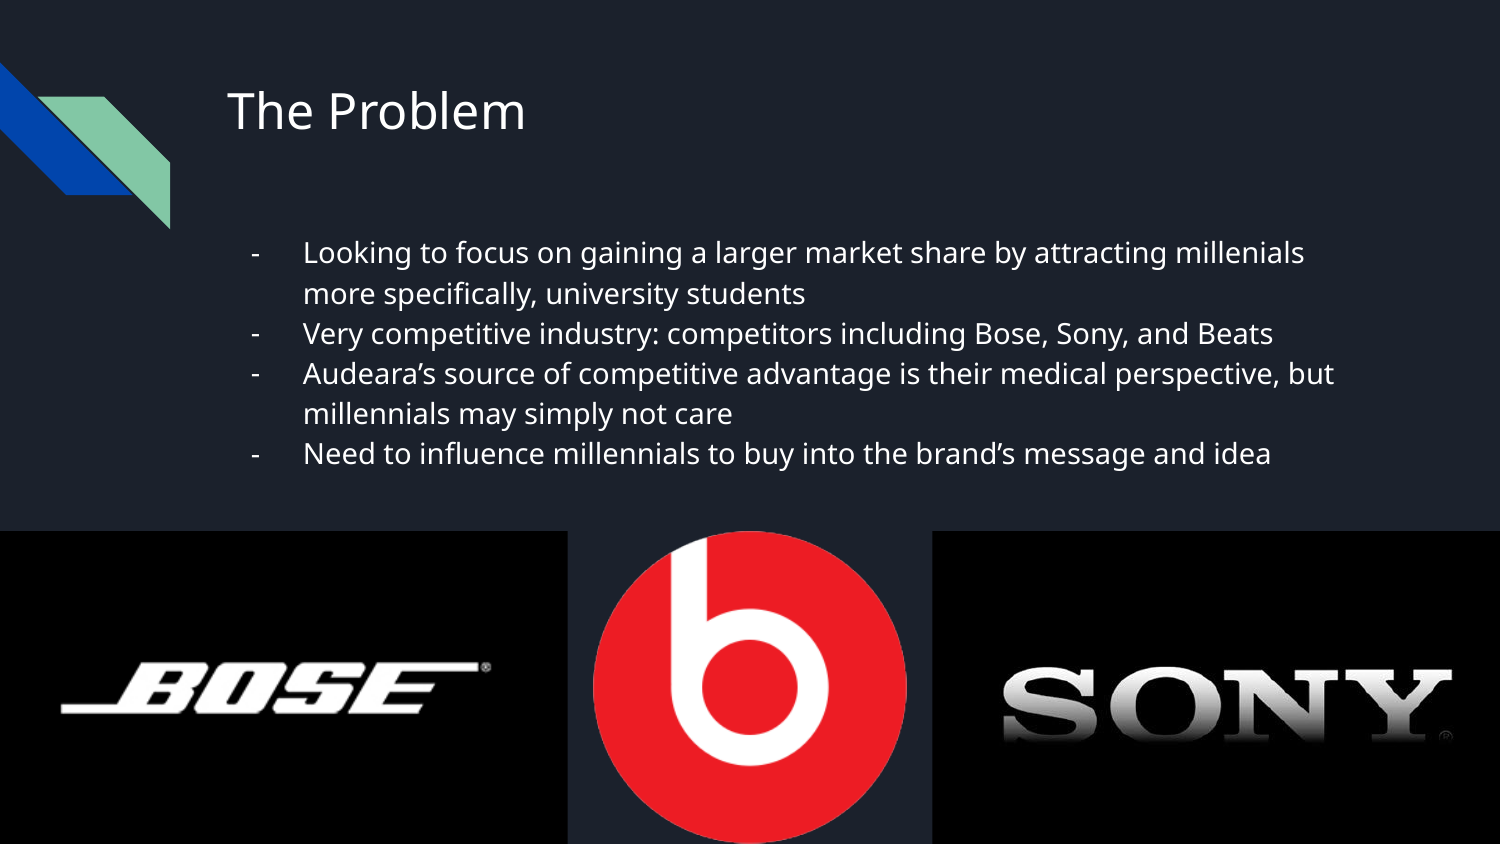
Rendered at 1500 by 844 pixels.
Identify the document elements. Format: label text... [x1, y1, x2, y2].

picture [593, 530, 907, 844]
list Looking to focus on gaining a larger market share by attracting millenials more specifically, university students Very competitive industry: competitors including Bose, Sony, and Beats Audeara’s source of competitive advantage is their medical perspective, but millennials may simply not care Need to influence millennials to buy into the brand’s message and idea [212, 214, 1368, 735]
picture [932, 530, 1500, 844]
picture [0, 530, 568, 844]
title The Problem [212, 64, 1368, 214]
